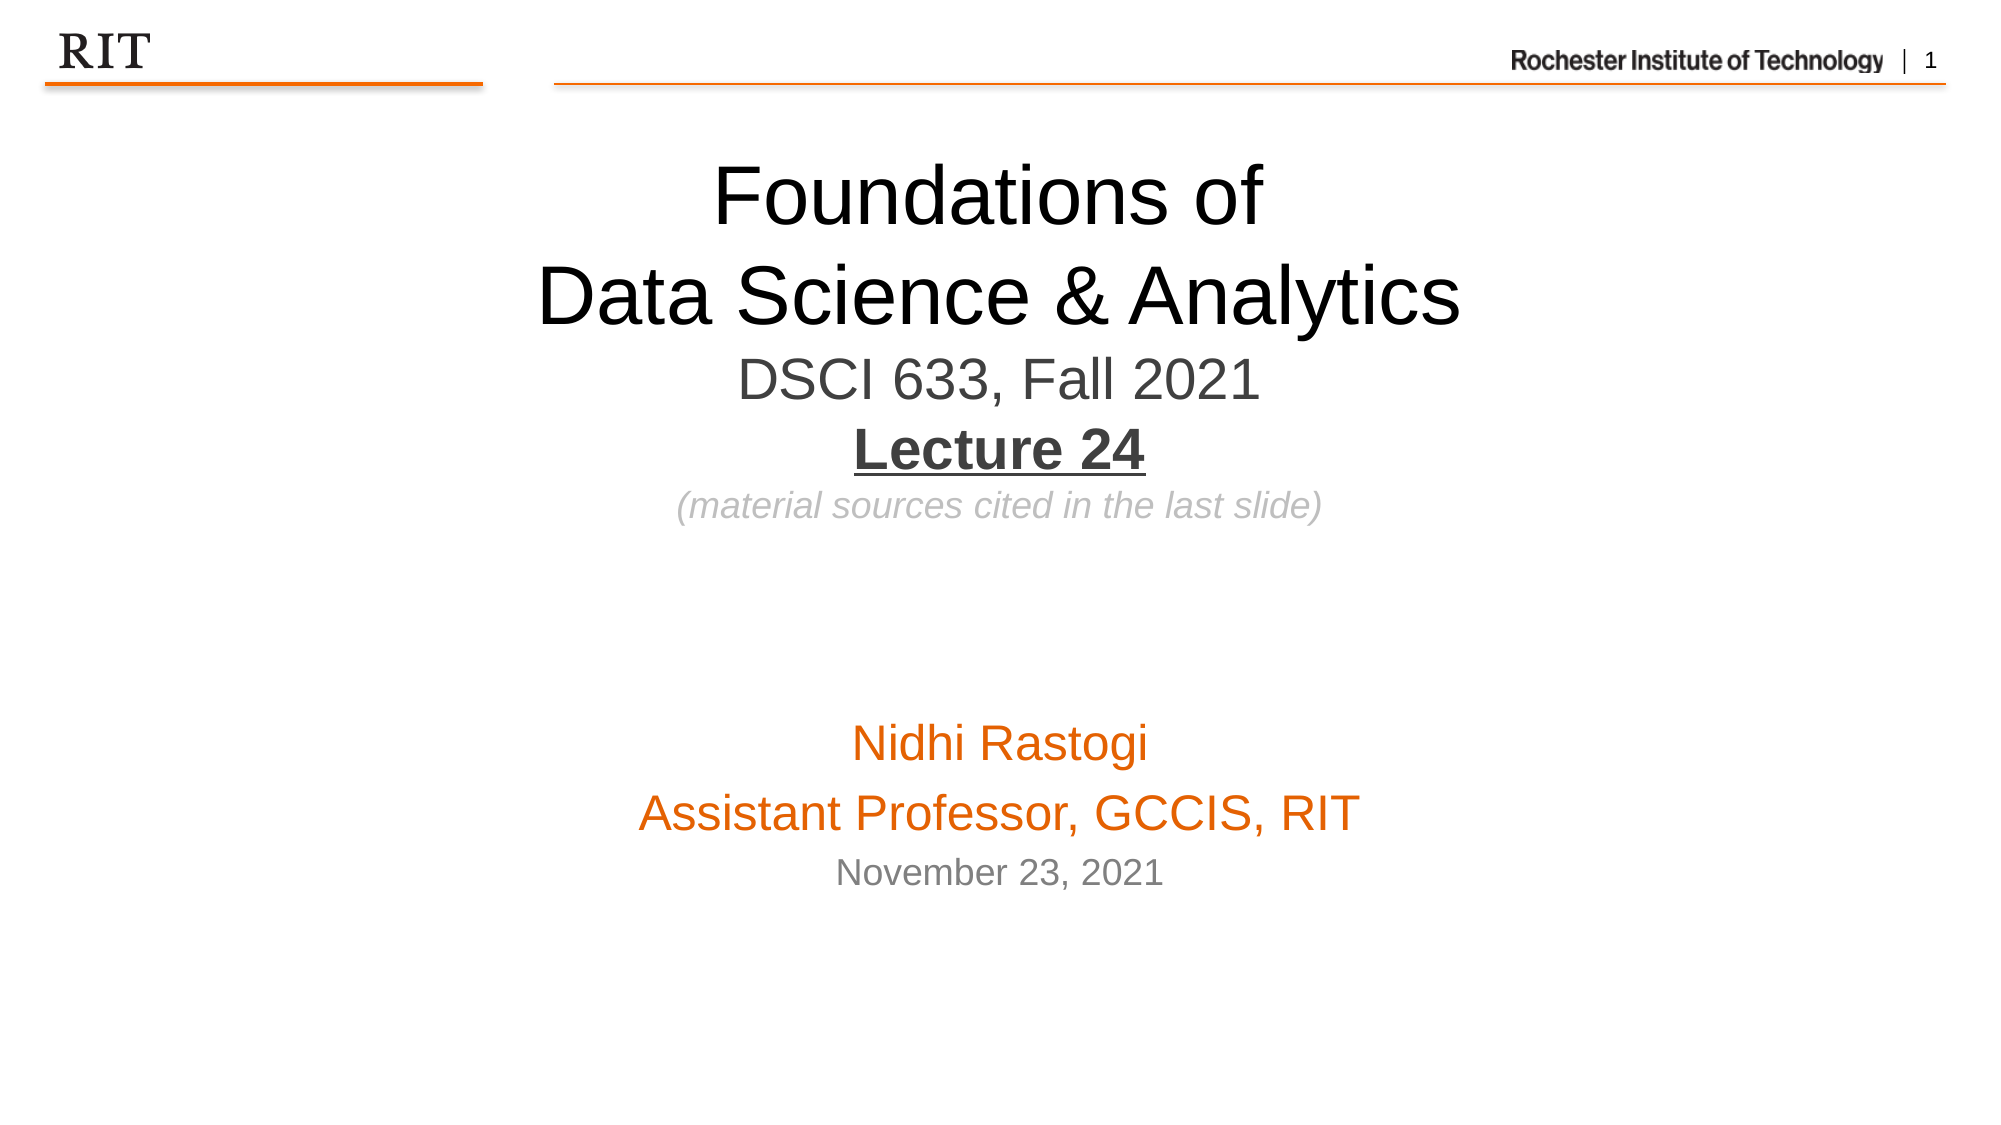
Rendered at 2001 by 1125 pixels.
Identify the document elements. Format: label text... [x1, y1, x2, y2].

text_box Foundations of Data Science & Analytics DSCI 633, Fall 2021 Lecture 24 (material sources cited in the last slide) [68, 97, 1932, 547]
text_box Nidhi Rastogi Assistant Professor, GCCIS, RIT November 23, 2021 [68, 715, 1932, 889]
